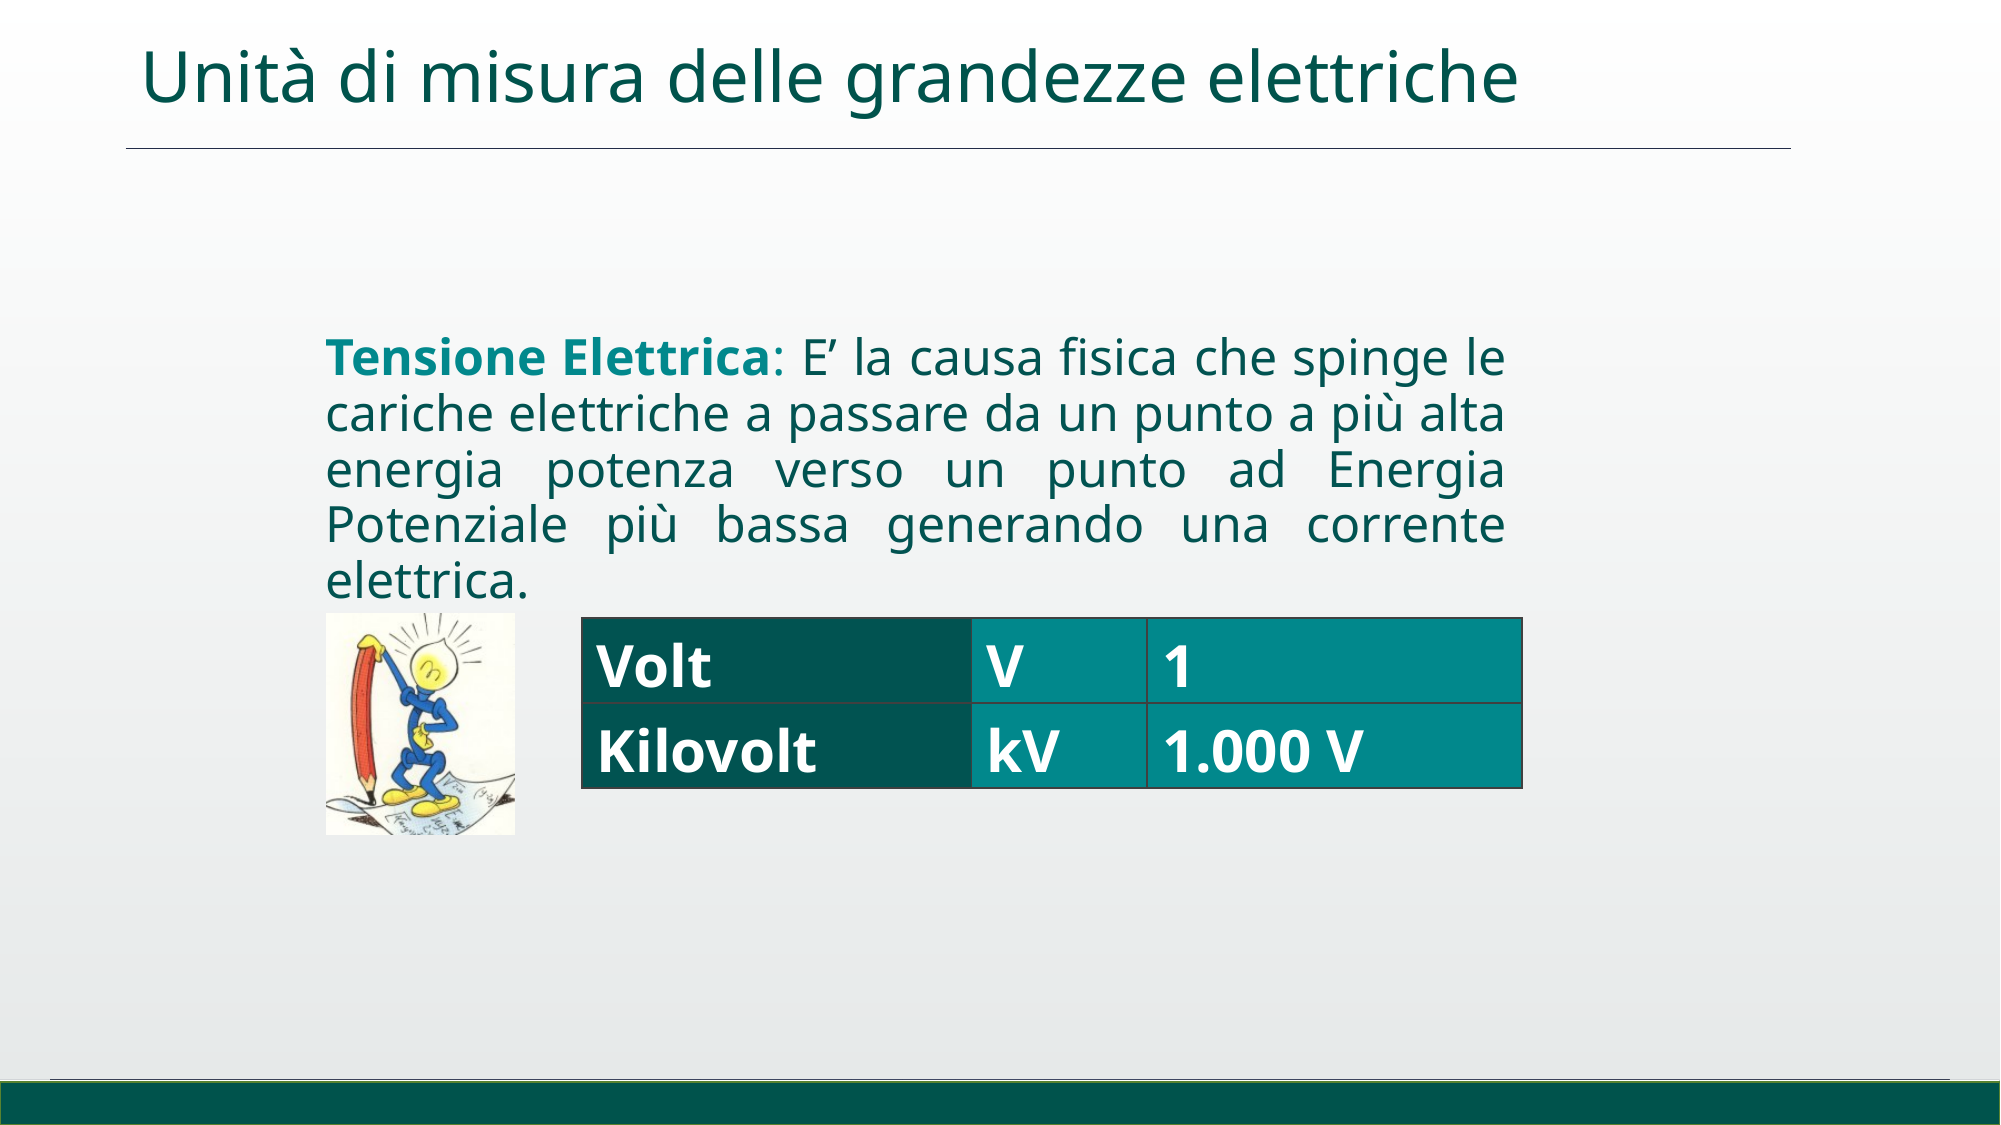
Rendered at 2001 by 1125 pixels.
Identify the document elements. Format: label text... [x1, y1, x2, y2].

picture [326, 613, 515, 835]
table_cell Kilovolt [583, 704, 971, 787]
text_box Tensione Elettrica: E’ la causa fisica che spinge le cariche elettriche a passare da un punto a più alta energia potenza verso un punto ad Energia Potenziale più bassa generando una corrente elettrica. [310, 323, 1523, 618]
text_box Unità di misura delle grandezze elettriche [125, 18, 1686, 126]
table_header V [972, 619, 1146, 702]
table_cell 1.000 V [1148, 704, 1521, 787]
table_cell kV [972, 704, 1146, 787]
table_header Volt [583, 619, 971, 702]
text_box [0, 1081, 2000, 1125]
table_header 1 [1148, 619, 1521, 702]
